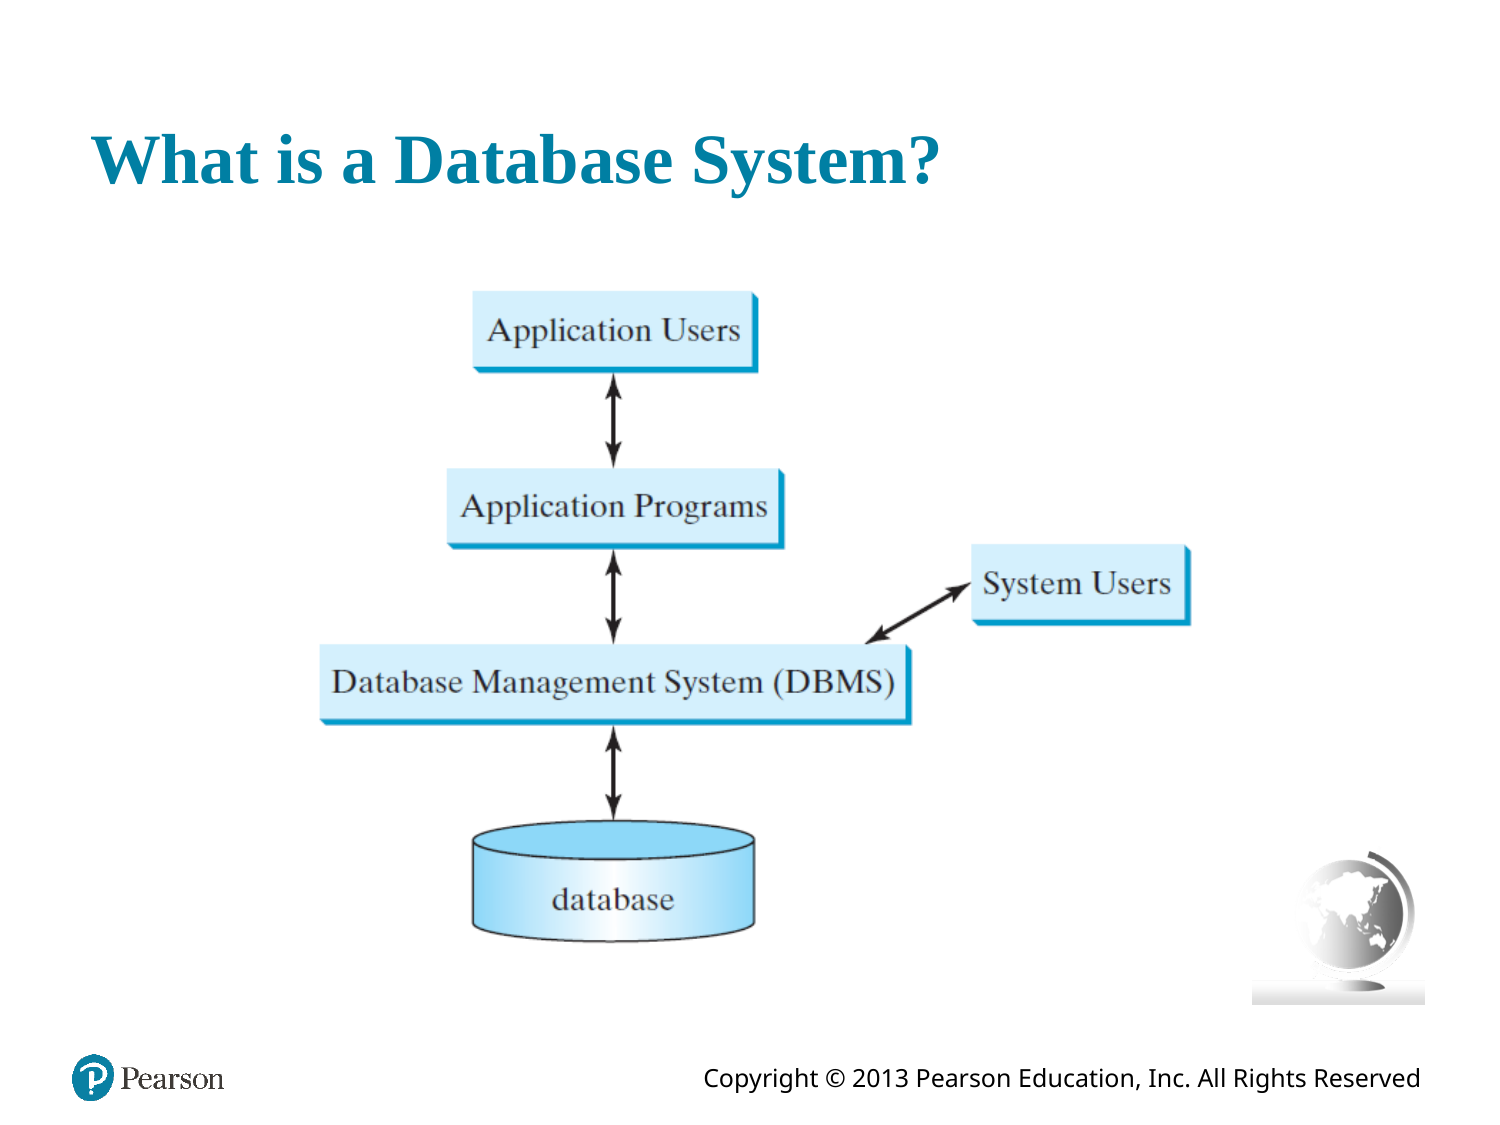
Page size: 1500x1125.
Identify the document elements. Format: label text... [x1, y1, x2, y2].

picture [72, 1054, 88, 1070]
title What is a Database System? [75, 37, 1425, 213]
picture [99, 1054, 224, 1101]
picture [81, 1063, 106, 1088]
picture [1252, 846, 1425, 1005]
picture [72, 1088, 82, 1101]
picture [297, 274, 1203, 959]
